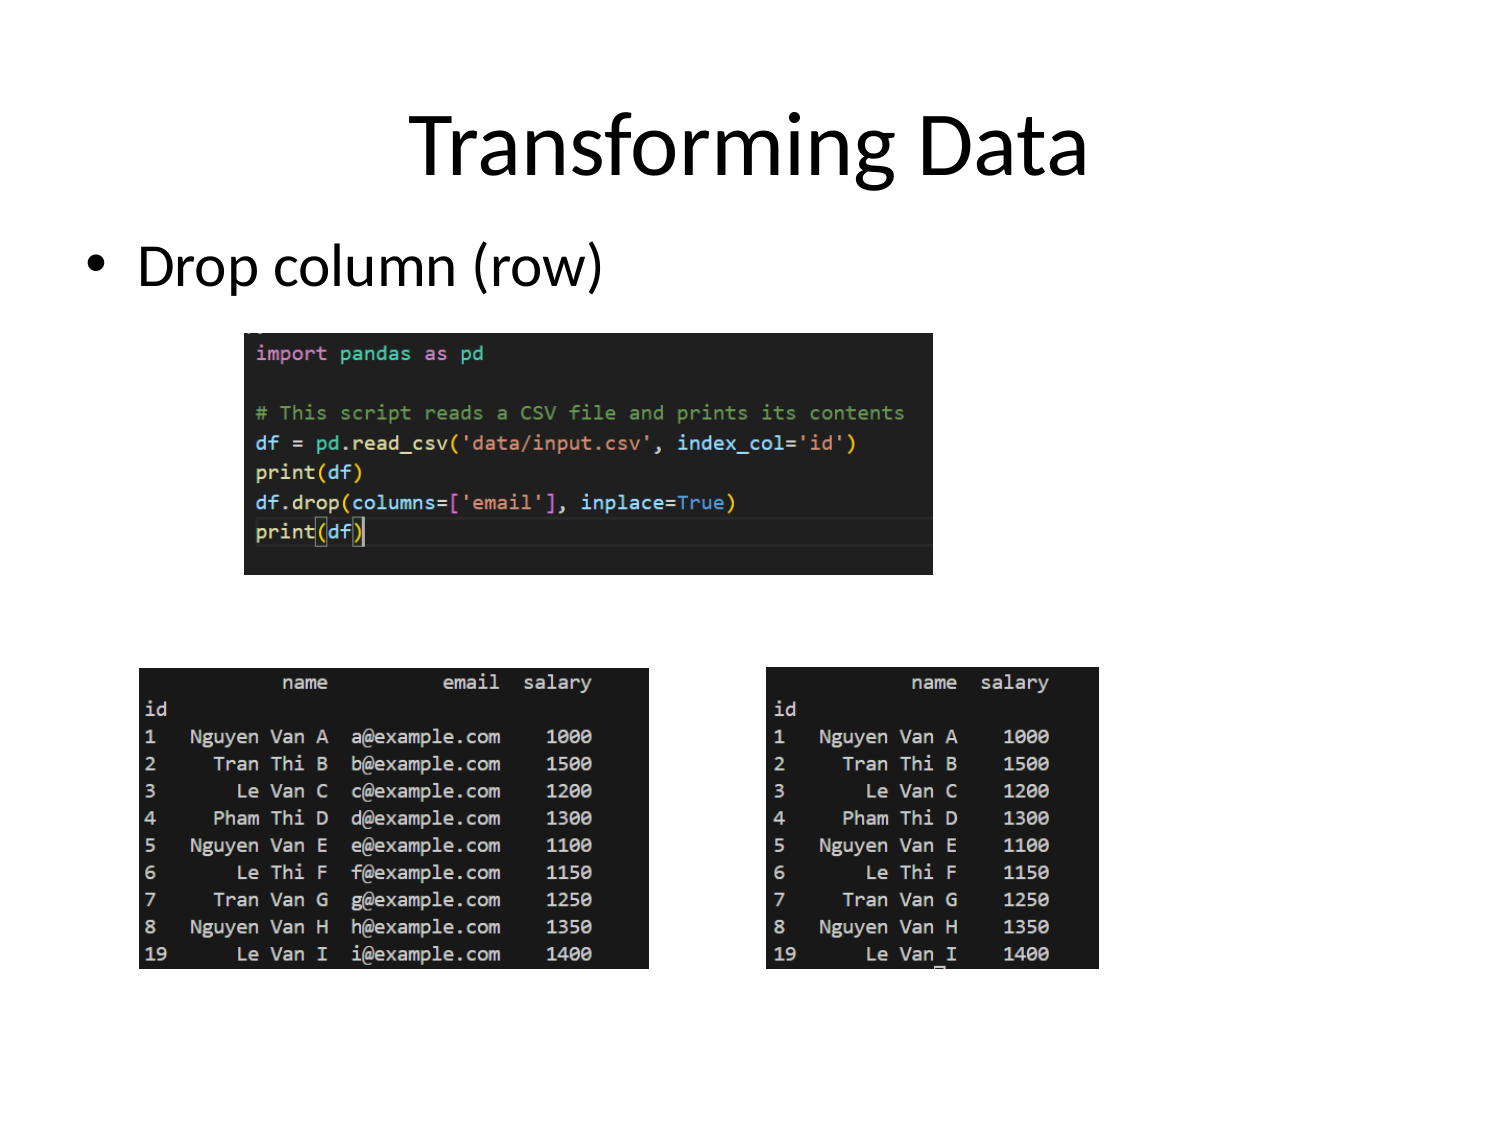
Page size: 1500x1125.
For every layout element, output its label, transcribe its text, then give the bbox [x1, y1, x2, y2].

picture [766, 667, 1100, 969]
title Transforming Data [75, 45, 1425, 233]
list Drop column (row) [70, 217, 1421, 307]
picture [243, 332, 933, 575]
picture [138, 668, 649, 970]
